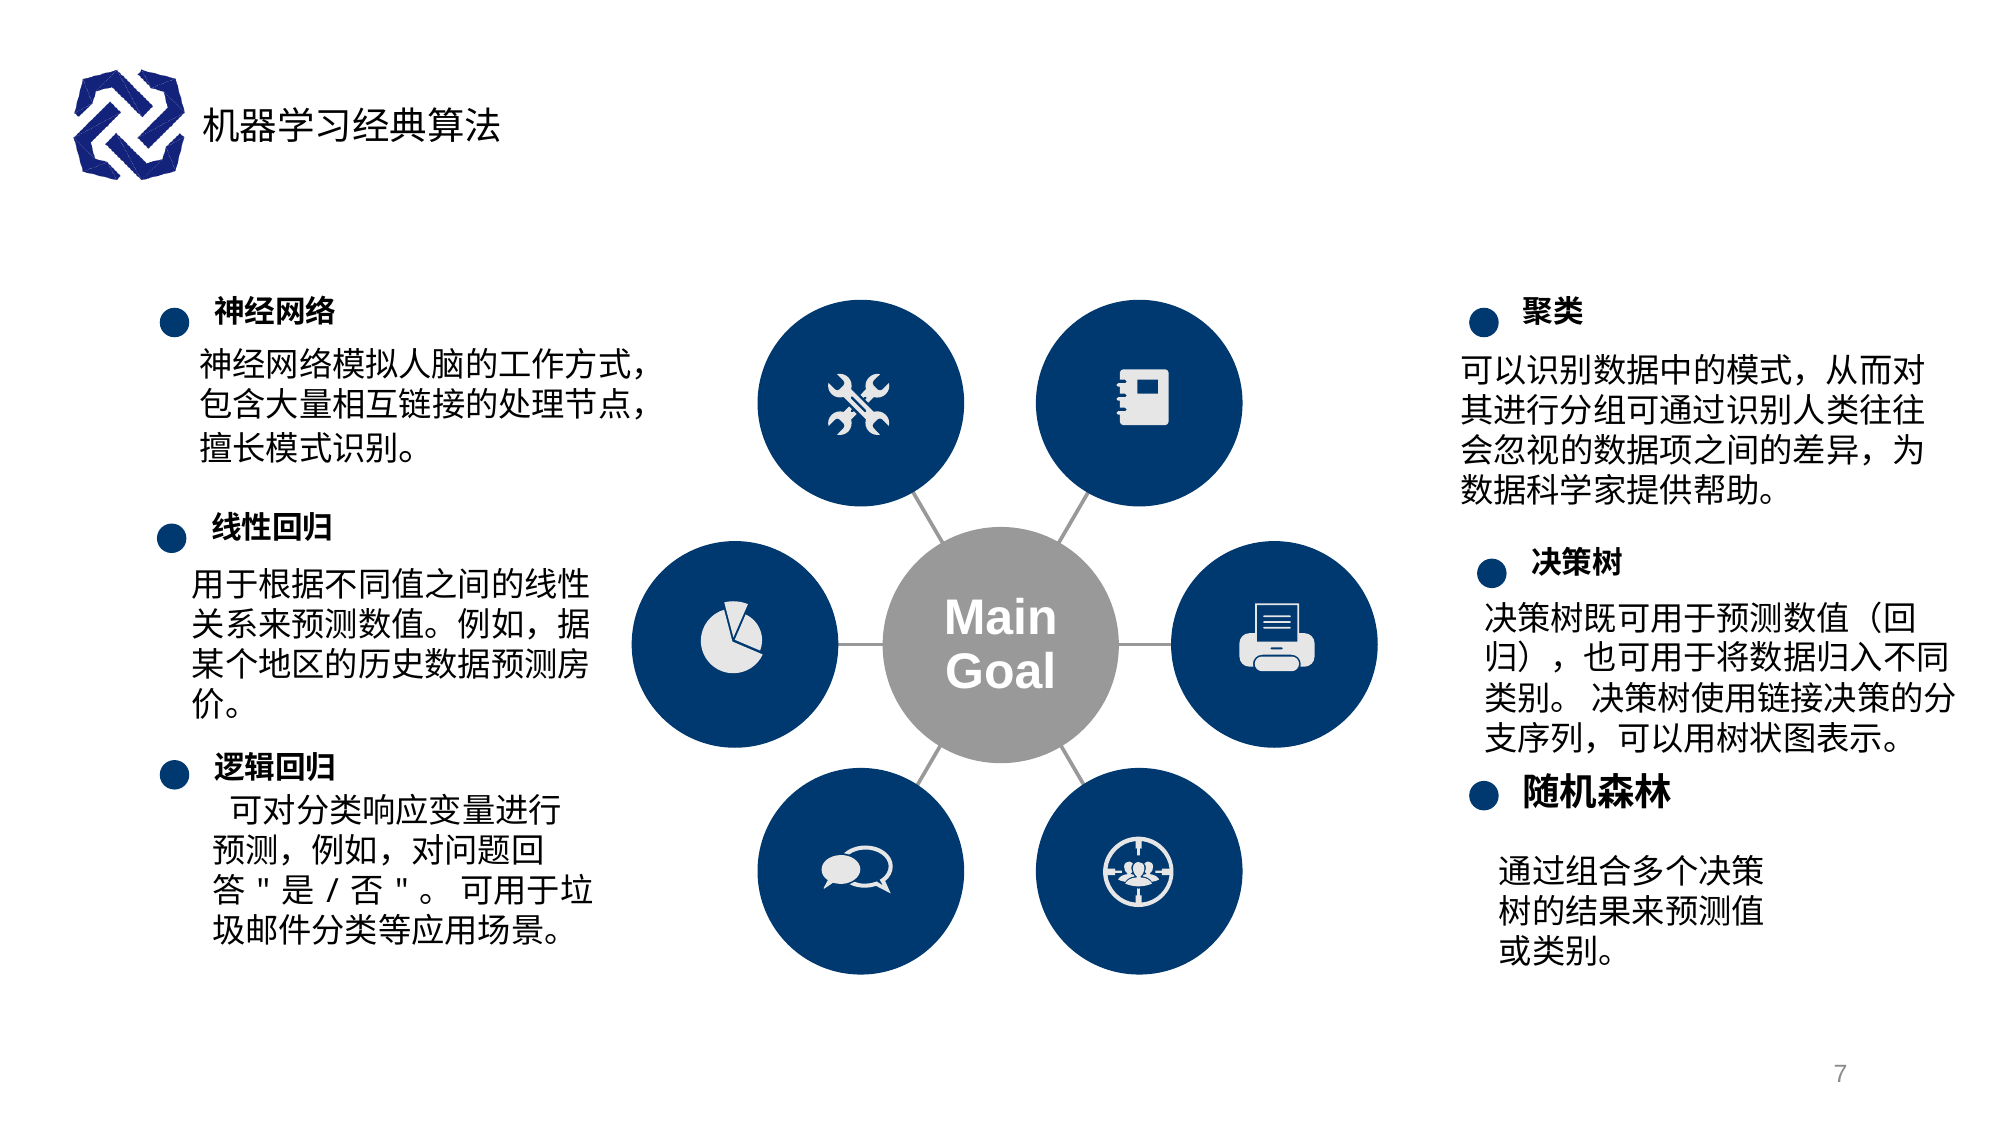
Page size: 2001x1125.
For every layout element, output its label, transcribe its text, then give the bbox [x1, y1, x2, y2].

text_box [1469, 780, 1499, 811]
text_box 线性回归 [196, 500, 349, 553]
text_box 聚类 [1507, 284, 1599, 336]
text_box 通过组合多个决策树的结果来预测值或类别。 [1483, 843, 1803, 978]
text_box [854, 645, 1148, 894]
text_box 用于根据不同值之间的线性关系来预测数值。例如，据某个地区的历史数据预测房价。 [176, 555, 608, 731]
text_box [159, 307, 190, 338]
text_box 随机森林 [1507, 760, 1688, 821]
text_box [1035, 298, 1244, 508]
text_box [756, 298, 965, 508]
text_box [854, 391, 1148, 644]
text_box 决策树既可用于预测数值（回归），也可用于将数据归入不同类别。 决策树使用链接决策的分支序列，可以用树状图表示。 [1469, 589, 1985, 764]
text_box [630, 540, 840, 749]
text_box [756, 767, 963, 976]
text_box [1116, 369, 1169, 426]
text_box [1103, 836, 1174, 908]
text_box [1469, 307, 1499, 338]
text_box [159, 760, 190, 790]
picture [73, 69, 185, 181]
text_box [156, 523, 187, 554]
text_box [1037, 767, 1244, 976]
text_box 神经网络 [199, 284, 352, 335]
text_box 逻辑回归 [199, 740, 352, 777]
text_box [821, 845, 893, 894]
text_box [1239, 603, 1315, 672]
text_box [700, 601, 763, 674]
text_box 决策树 [1516, 535, 1638, 588]
text_box [1477, 558, 1507, 589]
slide_number 7 [1412, 1042, 1863, 1103]
text_box 可对分类响应变量进行预测，例如，对问题回答"是/否"。 可用于垃圾邮件分类等应用场景。 [197, 777, 610, 957]
text_box 神经网络模拟人脑的工作方式，包含大量相互链接的处理节点，擅长模式识别。 [184, 335, 662, 476]
text_box 机器学习经典算法 [185, 94, 535, 155]
text_box 可以识别数据中的模式，从而对其进行分组可通过识别人类往往会忽视的数据项之间的差异，为数据科学家提供帮助。 [1445, 341, 1969, 517]
text_box [1170, 540, 1379, 749]
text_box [827, 373, 890, 436]
